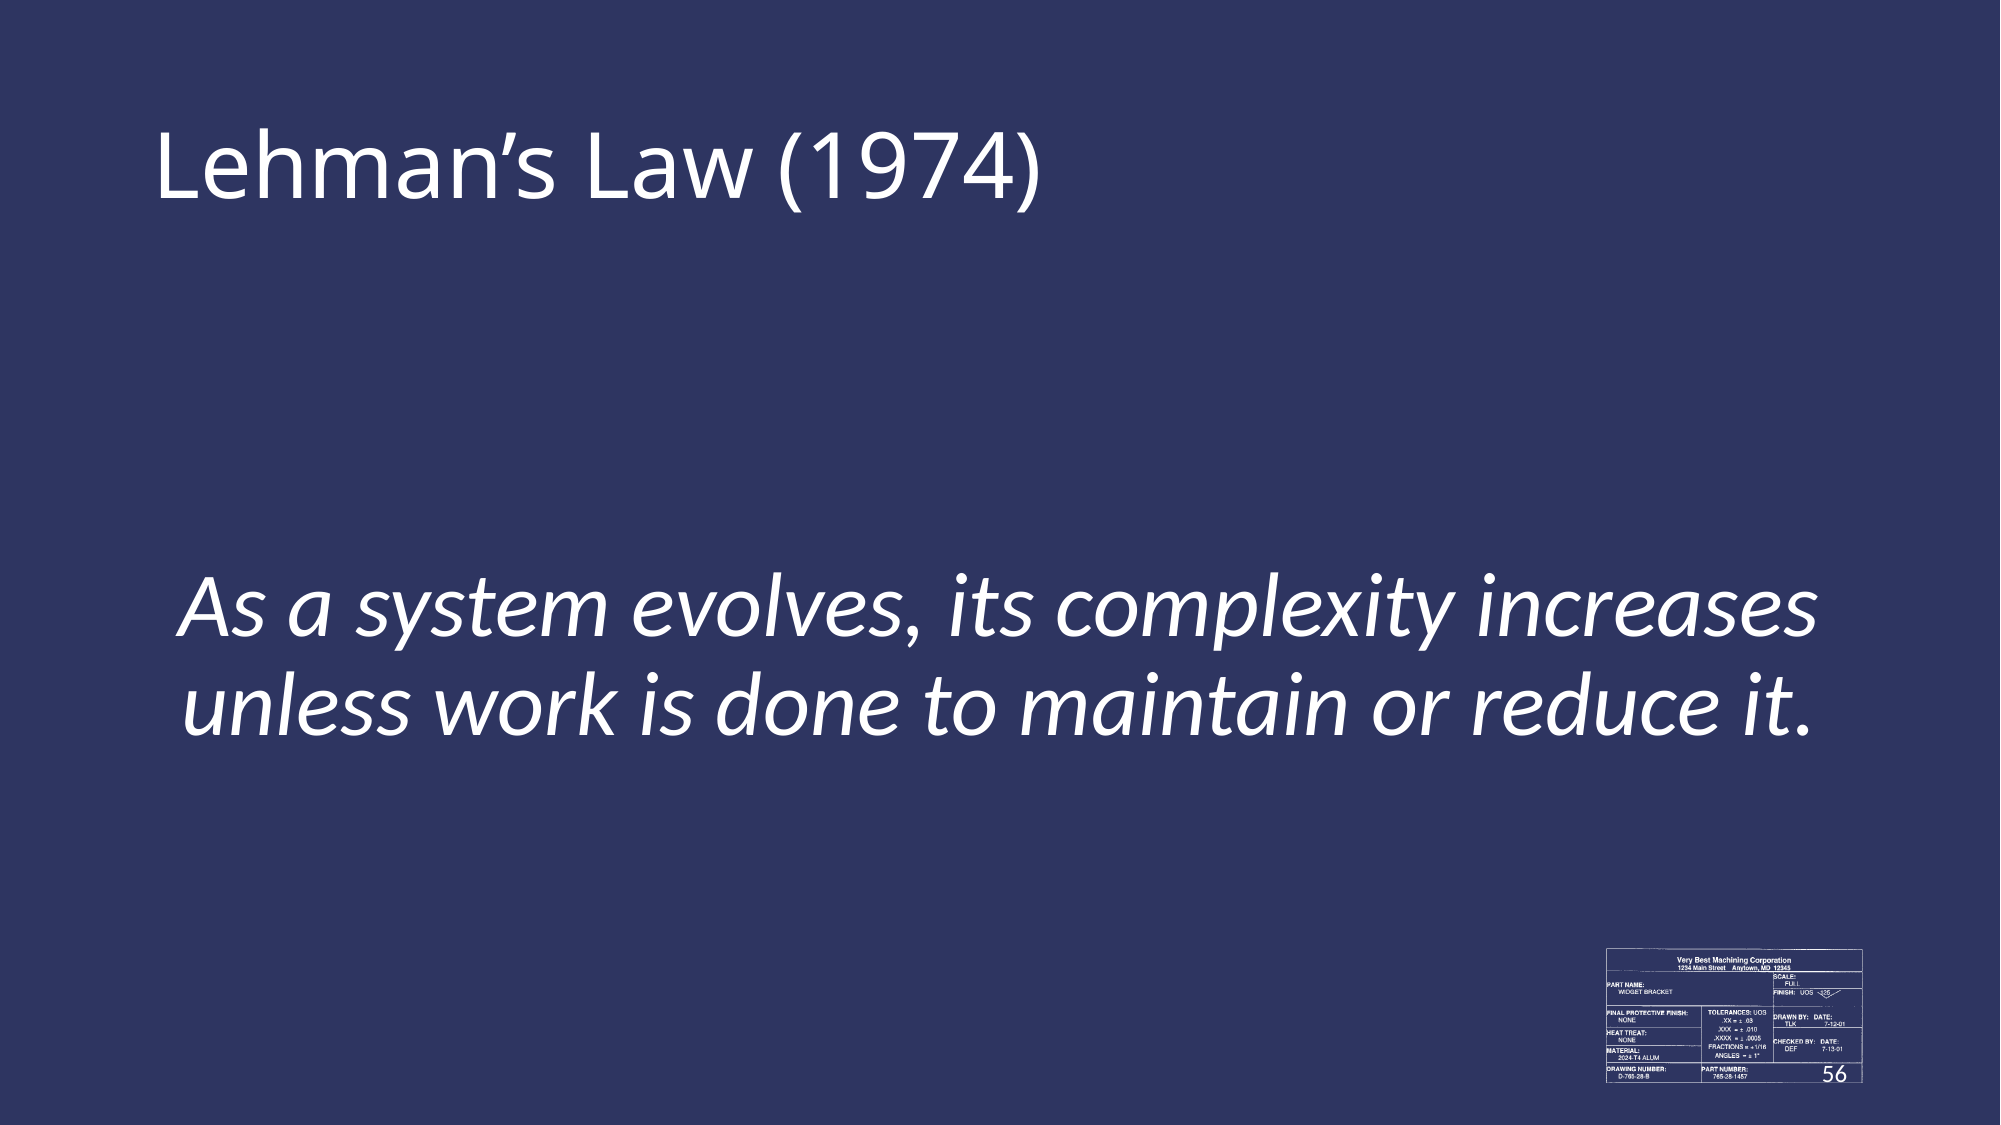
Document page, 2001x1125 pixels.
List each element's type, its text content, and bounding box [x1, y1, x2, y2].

title Lehman’s Law (1974) [137, 59, 1863, 278]
list As a system evolves, its complexity increases unless work is done to maintain or reduce it. [137, 299, 1863, 1014]
slide_number 56 [1412, 1042, 1863, 1103]
picture [1605, 1014, 1863, 1042]
